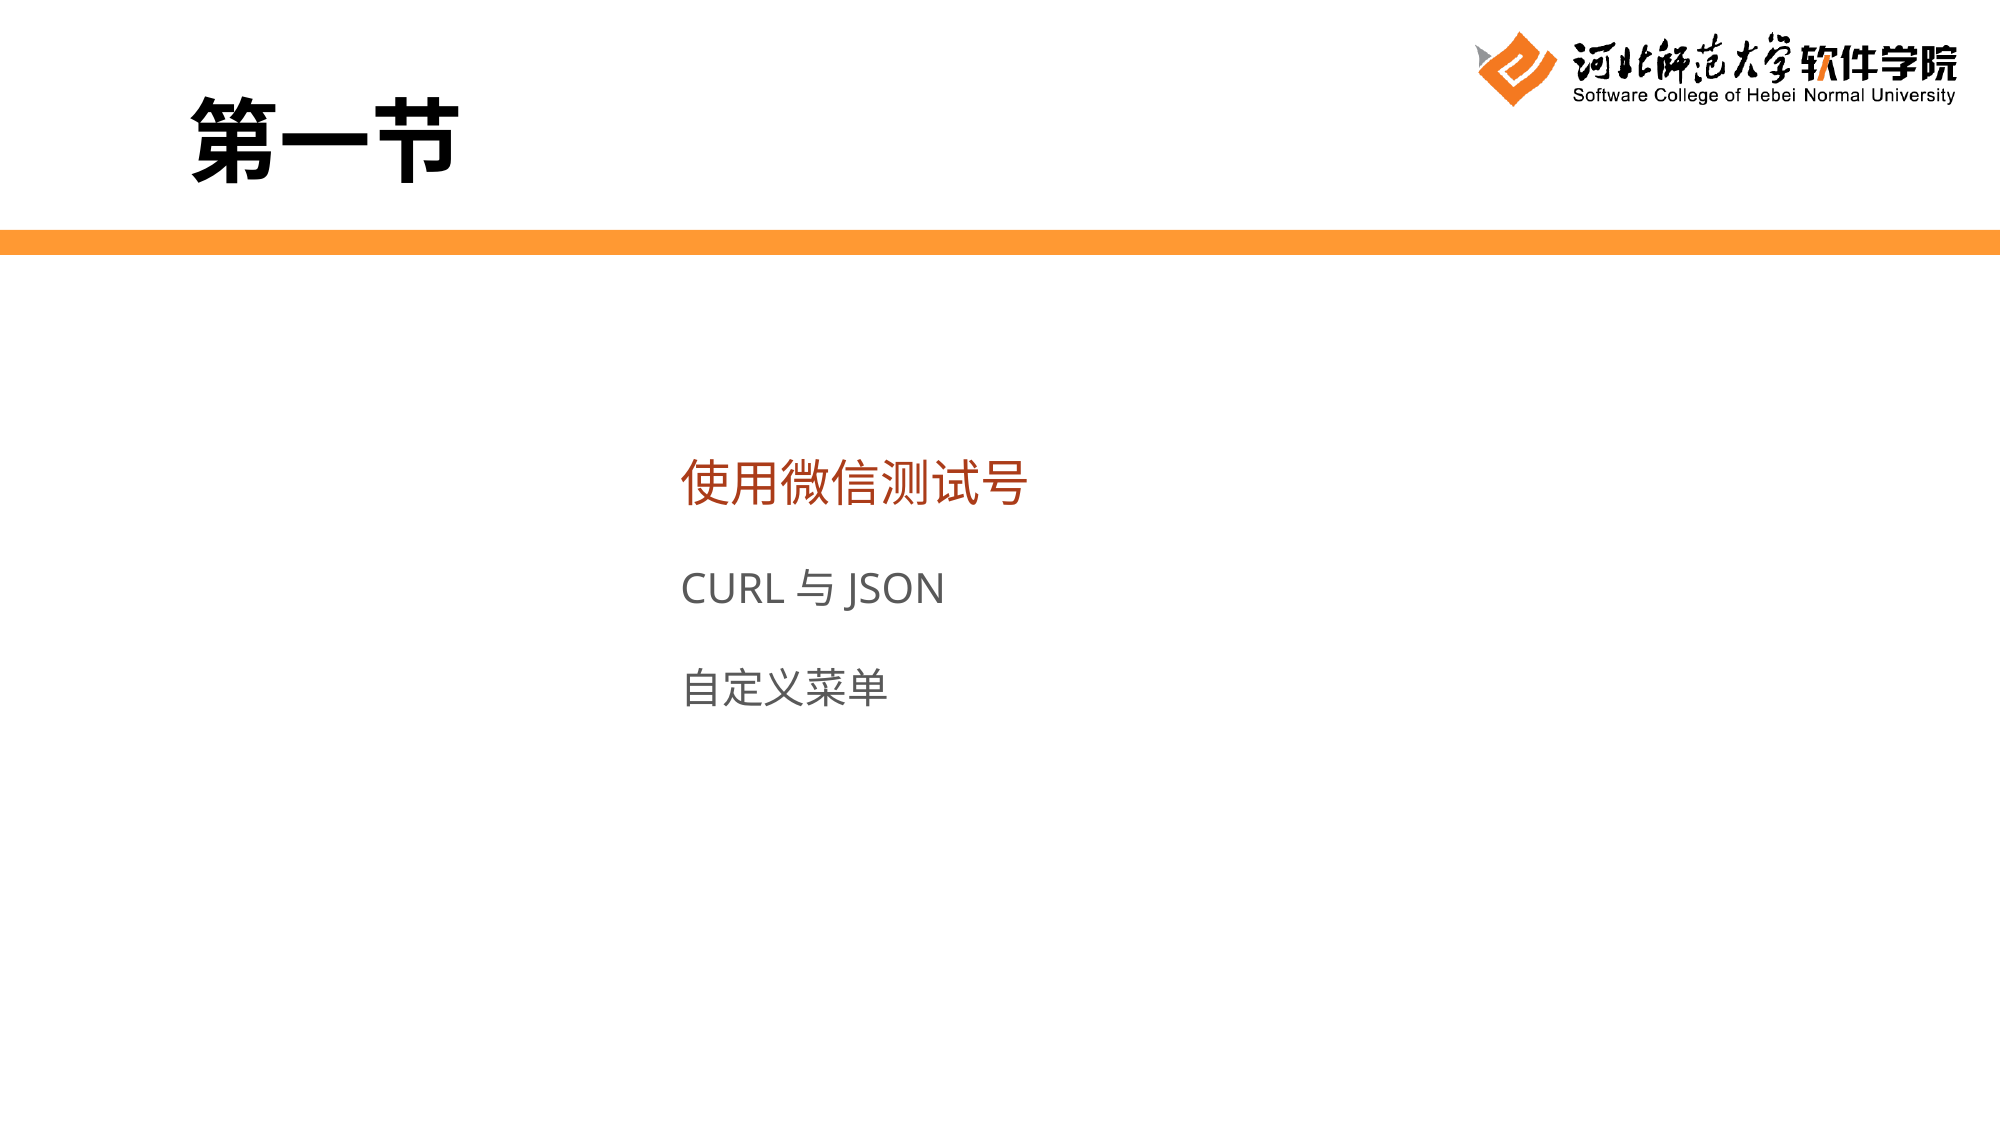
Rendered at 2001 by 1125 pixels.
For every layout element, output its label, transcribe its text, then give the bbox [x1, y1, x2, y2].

picture [1475, 31, 1957, 107]
list 第一节 [172, 89, 1226, 202]
text_box 使用微信测试号 CURL与JSON 自定义菜单 [665, 384, 1437, 720]
